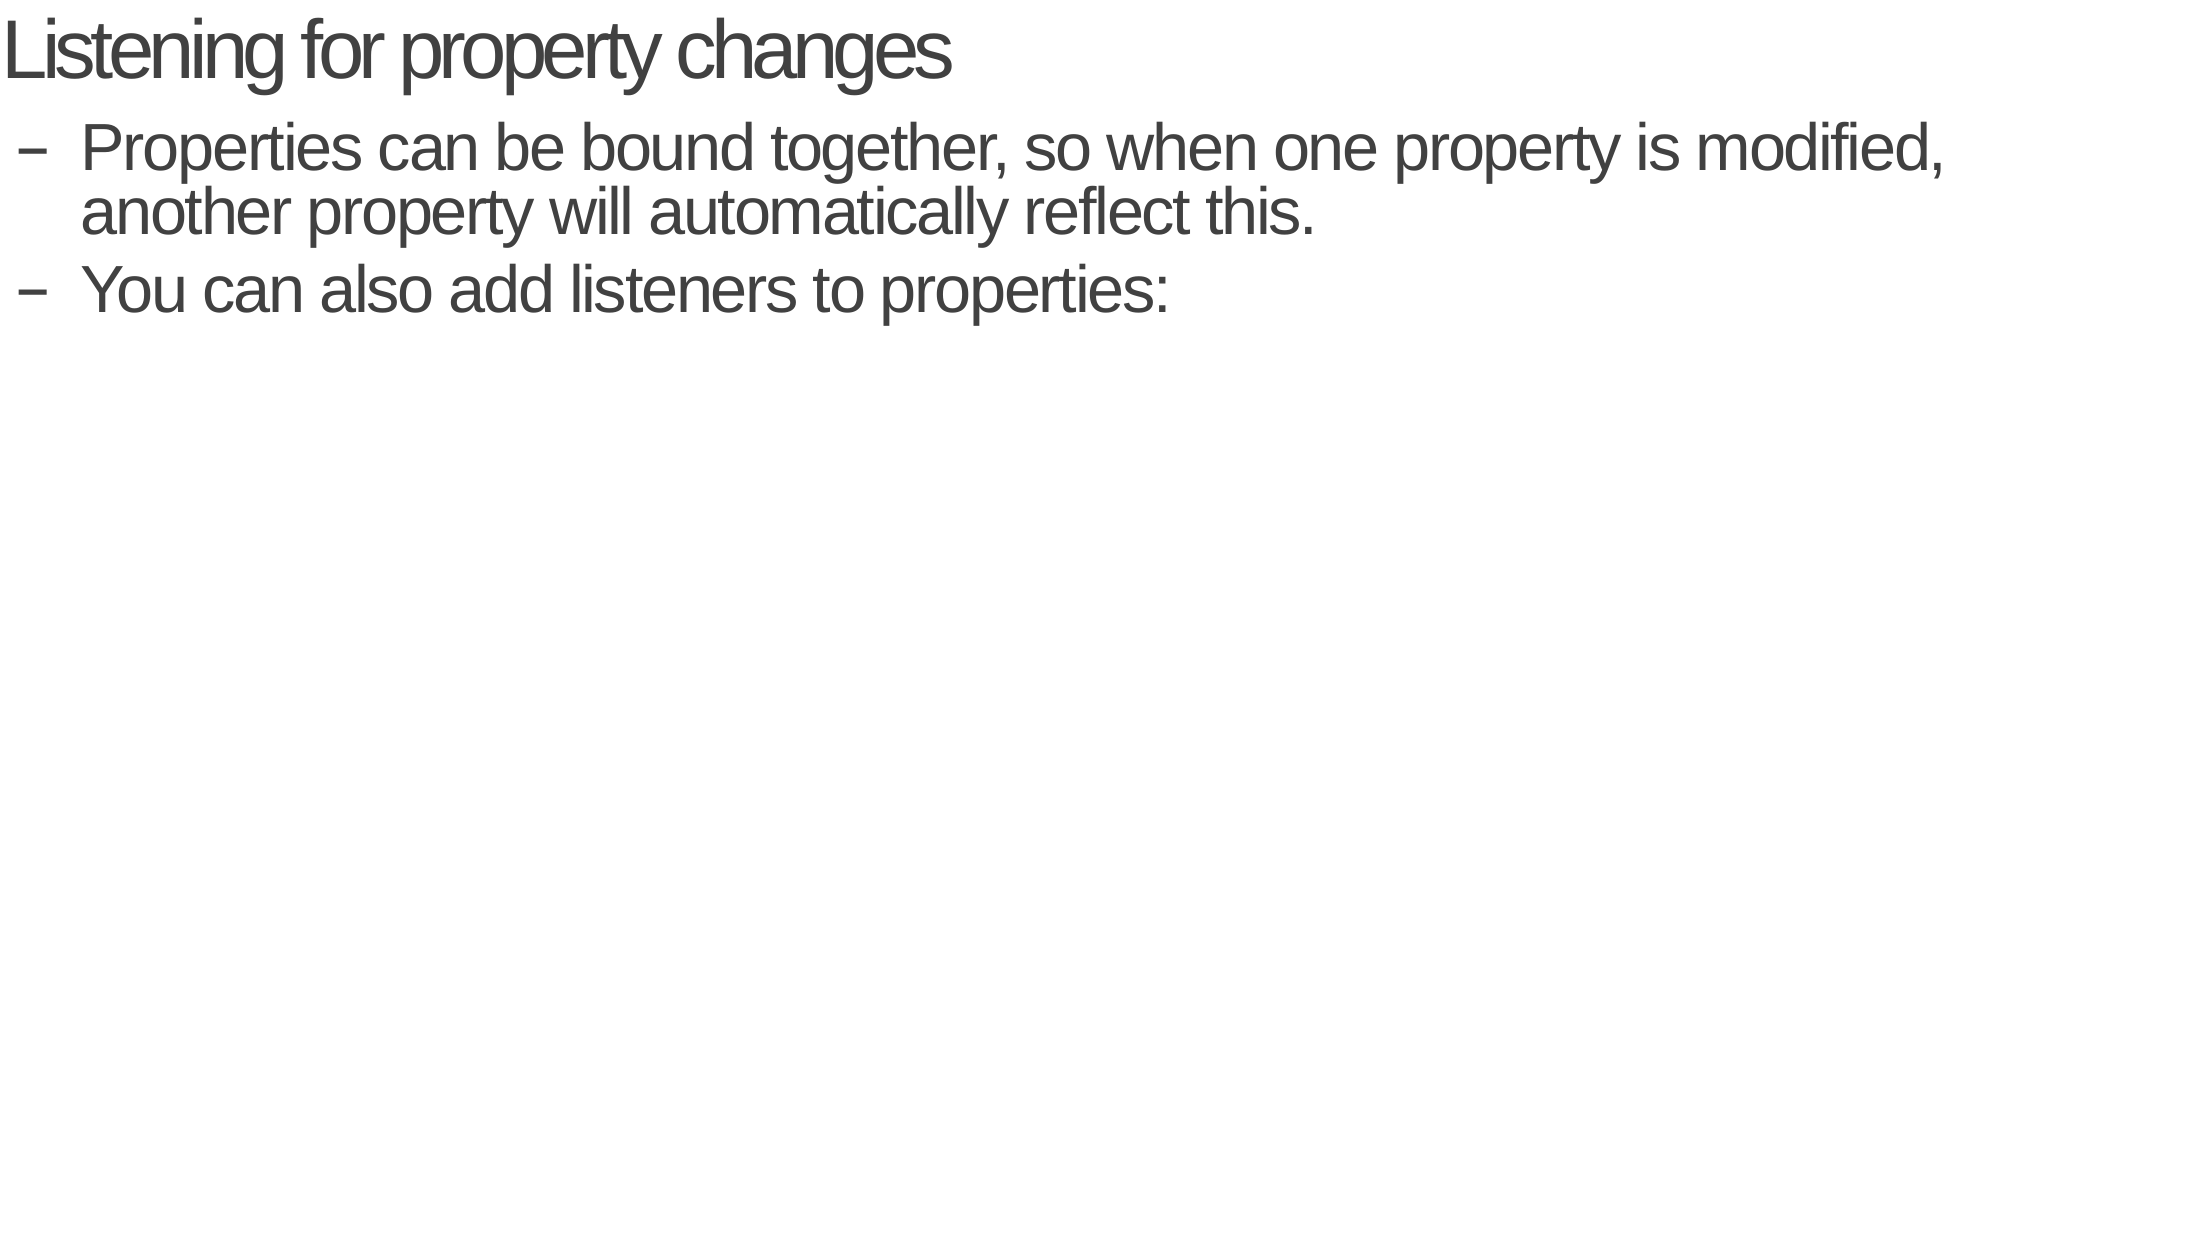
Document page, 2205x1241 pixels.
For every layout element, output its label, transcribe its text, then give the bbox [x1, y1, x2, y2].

list Properties can be bound together, so when one property is modified, another property will automatically reflect this. You can also add listeners to properties: [1, 112, 2112, 1010]
title Listening for property changes [1, 2, 2112, 112]
